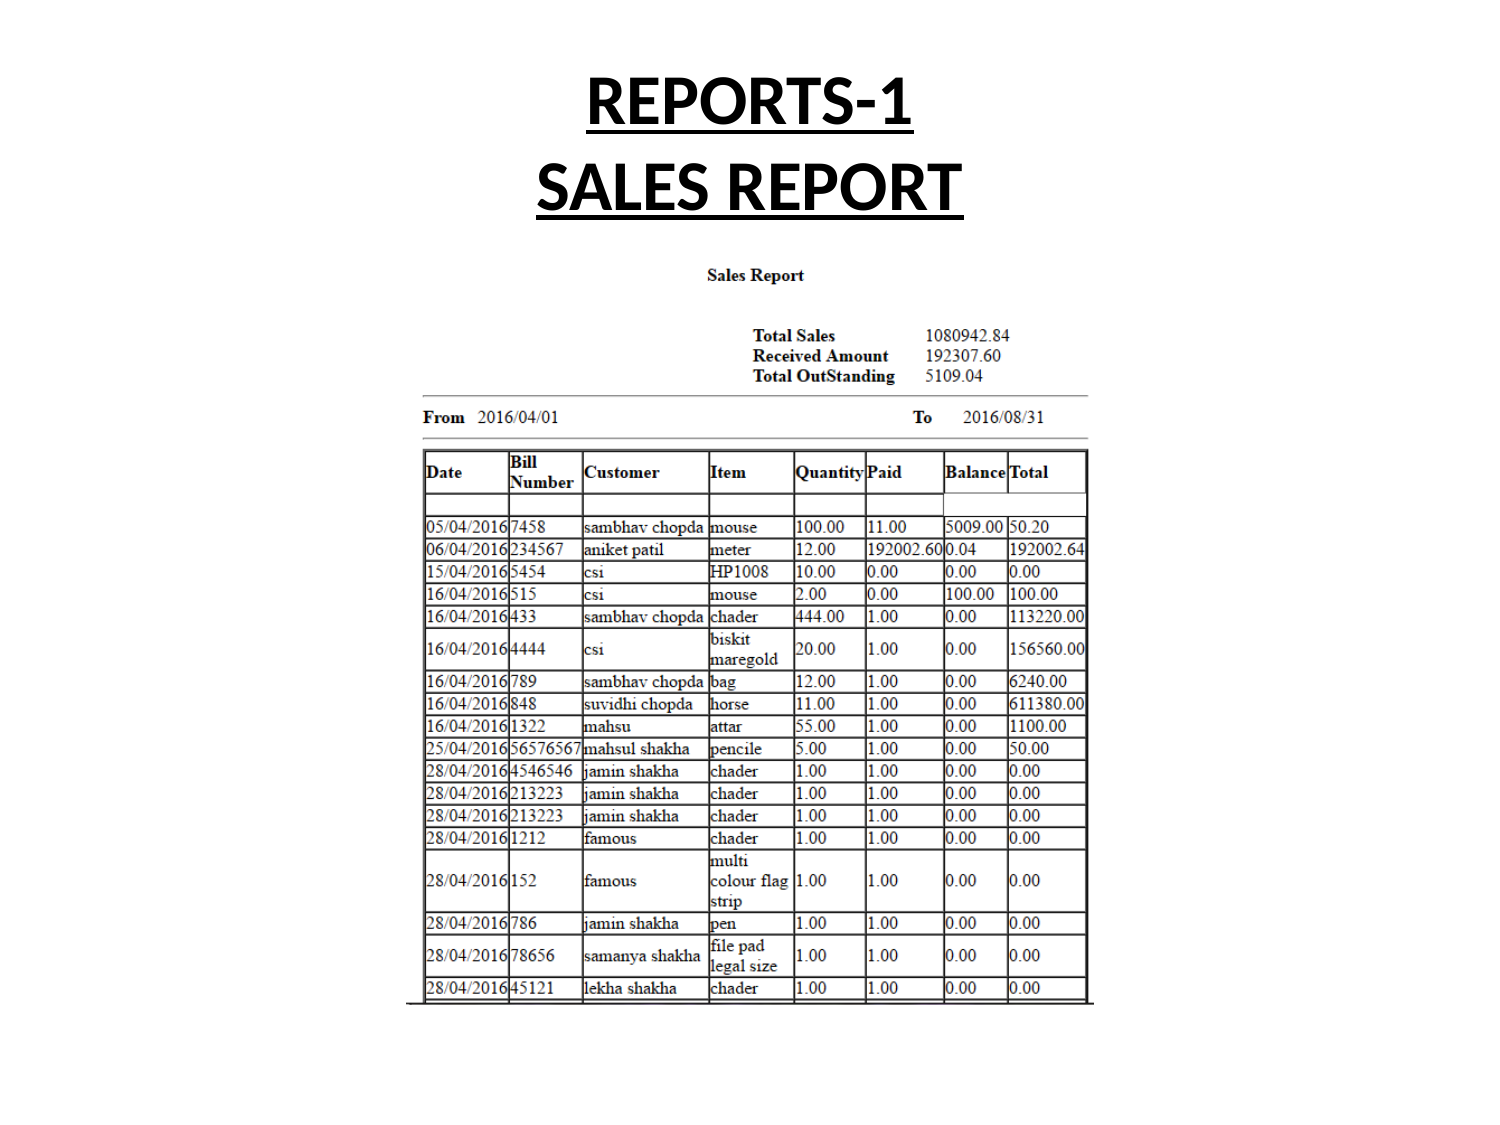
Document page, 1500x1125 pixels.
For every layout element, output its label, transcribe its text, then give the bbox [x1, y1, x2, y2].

title REPORTS-1 SALES REPORT [75, 45, 1425, 233]
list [405, 262, 1094, 1006]
